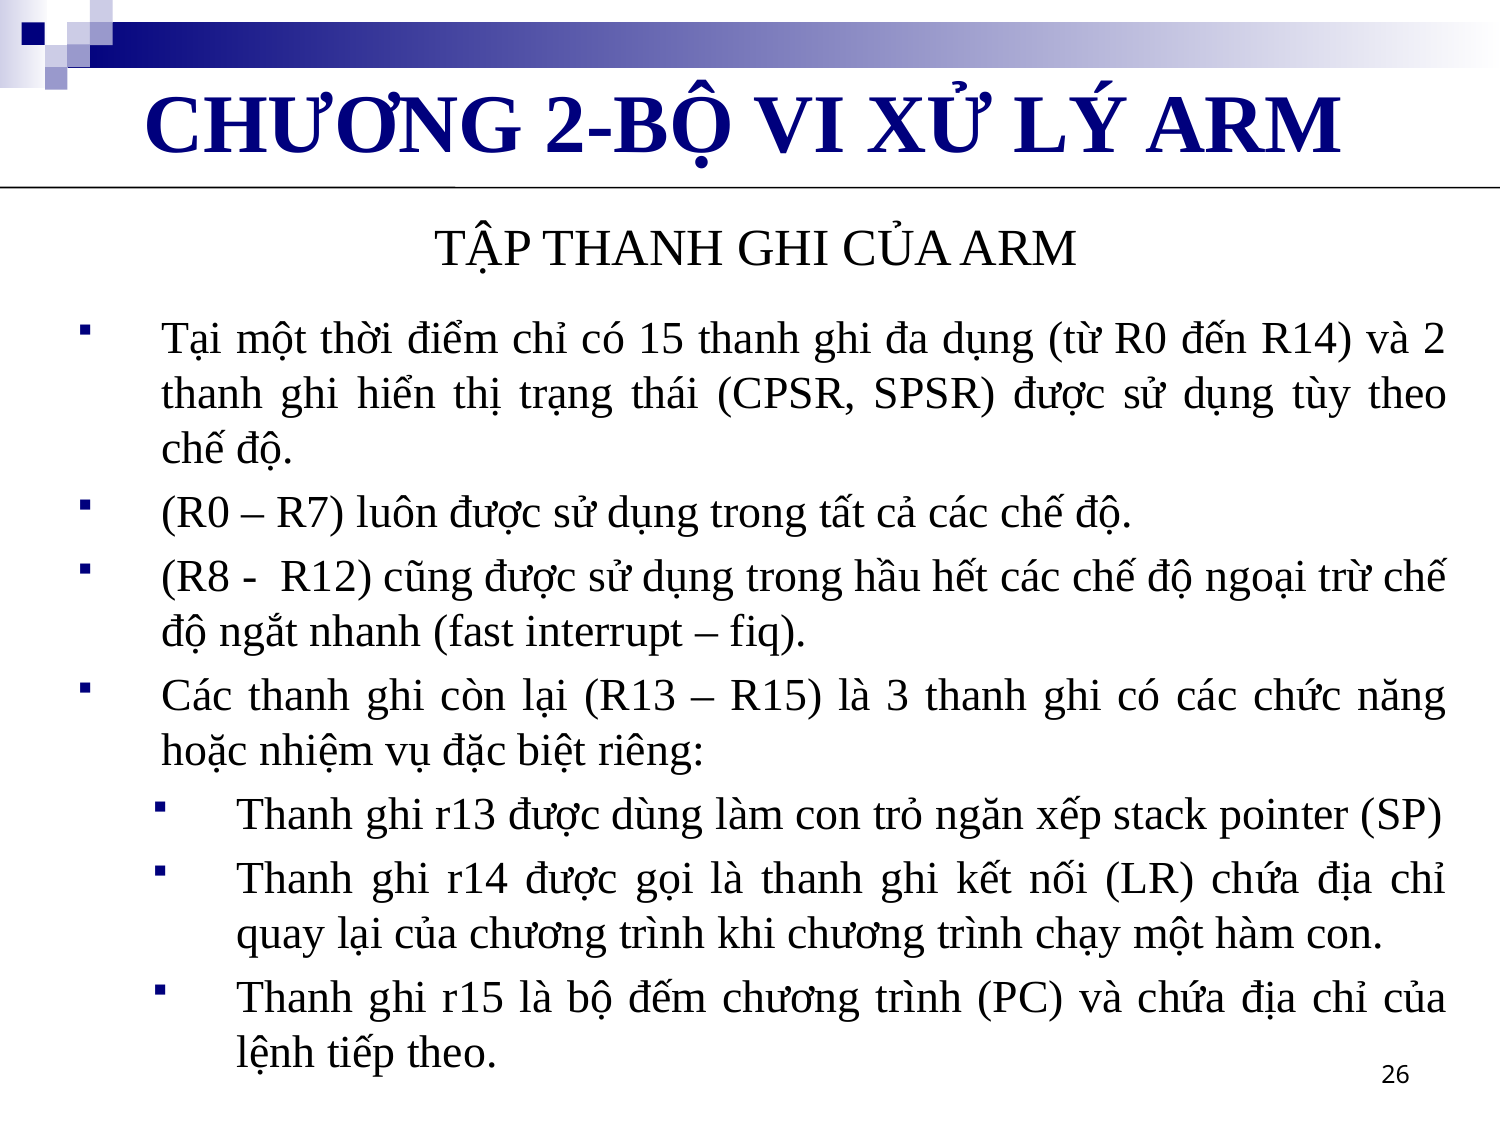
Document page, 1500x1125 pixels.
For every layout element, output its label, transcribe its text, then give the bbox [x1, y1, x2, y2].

slide_number 26 [1074, 1024, 1426, 1101]
text_box CHƯƠNG 2-BỘ VI XỬ LÝ ARM [62, 37, 1425, 187]
text_box TẬP THANH GHI CỦA ARM [49, 187, 1463, 275]
text_box Tại một thời điểm chỉ có 15 thanh ghi đa dụng (từ R0 đến R14) và 2 thanh ghi hiển thị trạng thái (CPSR, SPSR) được sử dụng tùy theo chế độ. (R0 – R7) luôn được sử dụng trong tất cả các chế độ. (R8 - R12) cũng được sử dụng trong hầu hết các chế độ ngoại trừ chế độ ngắt nhanh (fast interrupt – fiq). Các thanh ghi còn lại (R13 – R15) là 3 thanh ghi có các chức năng hoặc nhiệm vụ đặc biệt riêng: Thanh ghi r13 được dùng làm con trỏ ngăn xếp stack pointer (SP) Thanh ghi r14 được gọi là thanh ghi kết nối (LR) chứa địa chỉ quay lại của chương trình khi chương trình chạy một hàm con. Thanh ghi r15 là bộ đếm chương trình (PC) và chứa địa chỉ của lệnh tiếp theo. [62, 299, 1463, 1000]
